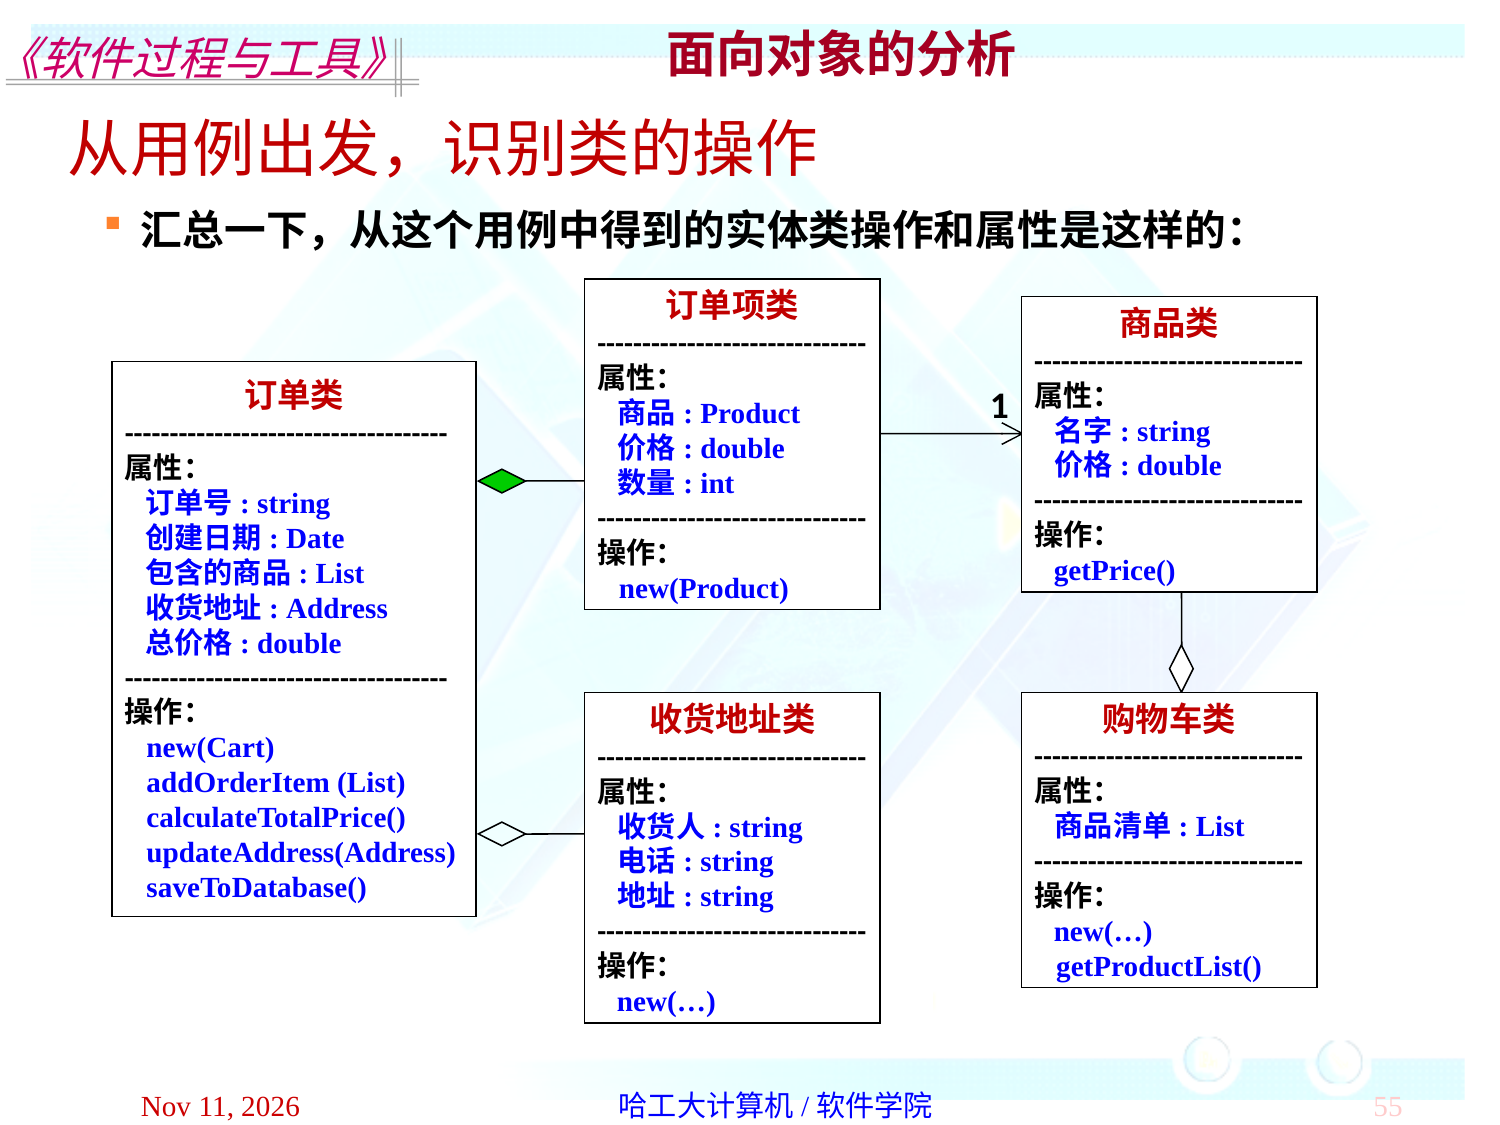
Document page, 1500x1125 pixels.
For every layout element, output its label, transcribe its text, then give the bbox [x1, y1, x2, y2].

text_box 订单项类 ------------------------------ 属性： 商品: Product 价格: double 数量: int ------------------------------ 操作： new(Product) [584, 278, 880, 610]
text_box 收货地址类 ------------------------------ 属性： 收货人: string 电话: string 地址: string ------------------------------ 操作： new(…) [584, 692, 880, 1024]
text_box [1169, 646, 1194, 692]
text_box 购物车类 ------------------------------ 属性： 商品清单: List ------------------------------ 操作： new(…) getProductList() [1021, 692, 1317, 988]
text_box 面向对象的分析 [389, 15, 1294, 90]
text_box 1 [974, 373, 1021, 434]
text_box [478, 822, 526, 846]
text_box 汇总一下，从这个用例中得到的实体类操作和属性是这样的： [88, 209, 1436, 1036]
text_box 订单类 ------------------------------------ 属性： 订单号: string 创建日期: Date 包含的商品: List 收货地址: Address 总价格: double ------------------------------------ 操作： new(Cart) addOrderItem (List) calculateTotalPrice() updateAddress(Address) saveToDatabase() [112, 361, 476, 917]
text_box 从用例出发，识别类的操作 [53, 101, 1447, 209]
text_box [478, 469, 526, 493]
text_box 商品类 ------------------------------ 属性： 名字: string 价格: double ------------------------------ 操作： getPrice() [1021, 296, 1317, 592]
